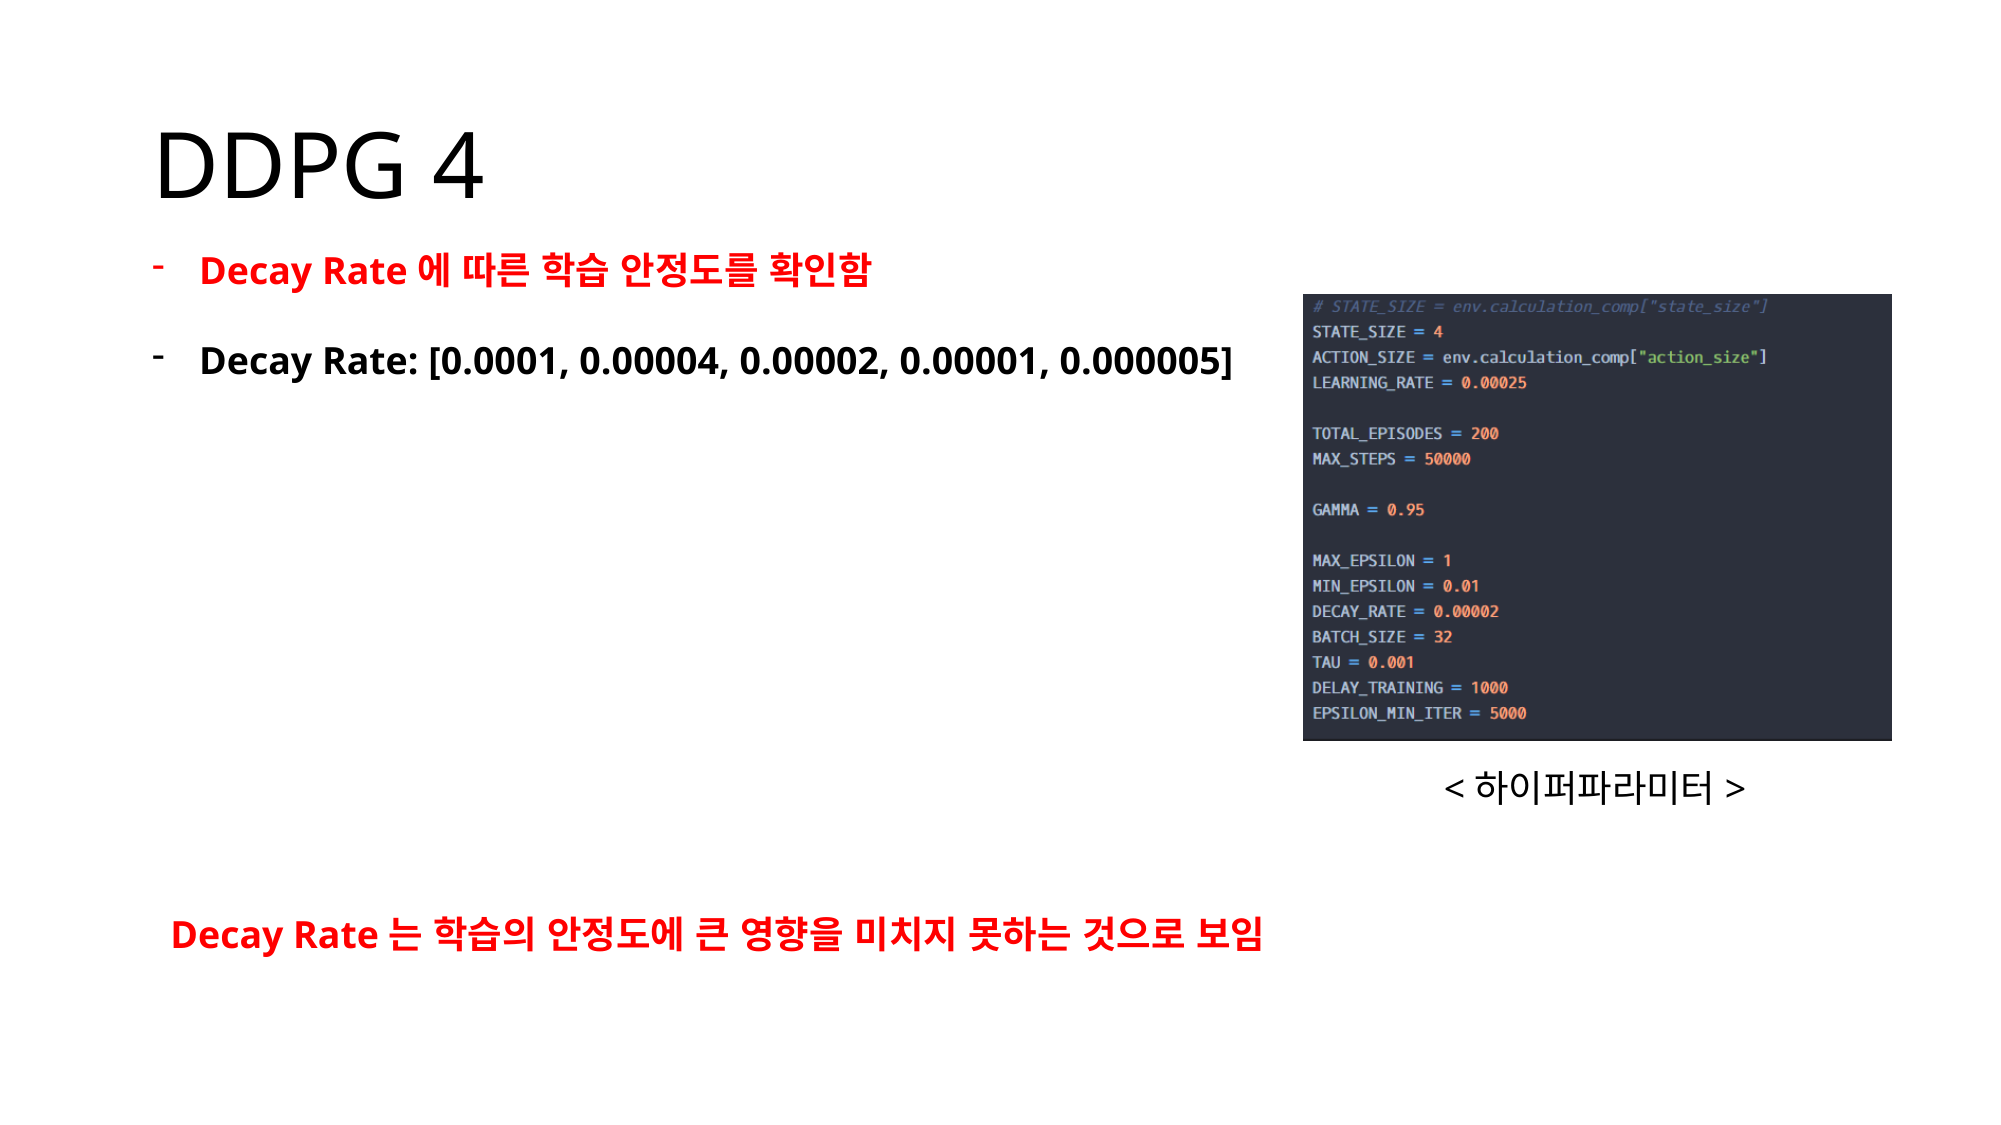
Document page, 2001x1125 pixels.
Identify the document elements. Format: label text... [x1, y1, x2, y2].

text_box Decay Rate에 따른 학습 안정도를 확인함 Decay Rate: [0.0001, 0.00004, 0.00002, 0.00001, 0.000005] [137, 239, 1942, 390]
title DDPG 4 [137, 59, 1863, 239]
picture [1303, 294, 1892, 741]
text_box Decay Rate는 학습의 안정도에 큰 영향을 미치지 못하는 것으로 보임 [155, 903, 1961, 963]
text_box <하이퍼파라미터> [1429, 758, 1924, 818]
